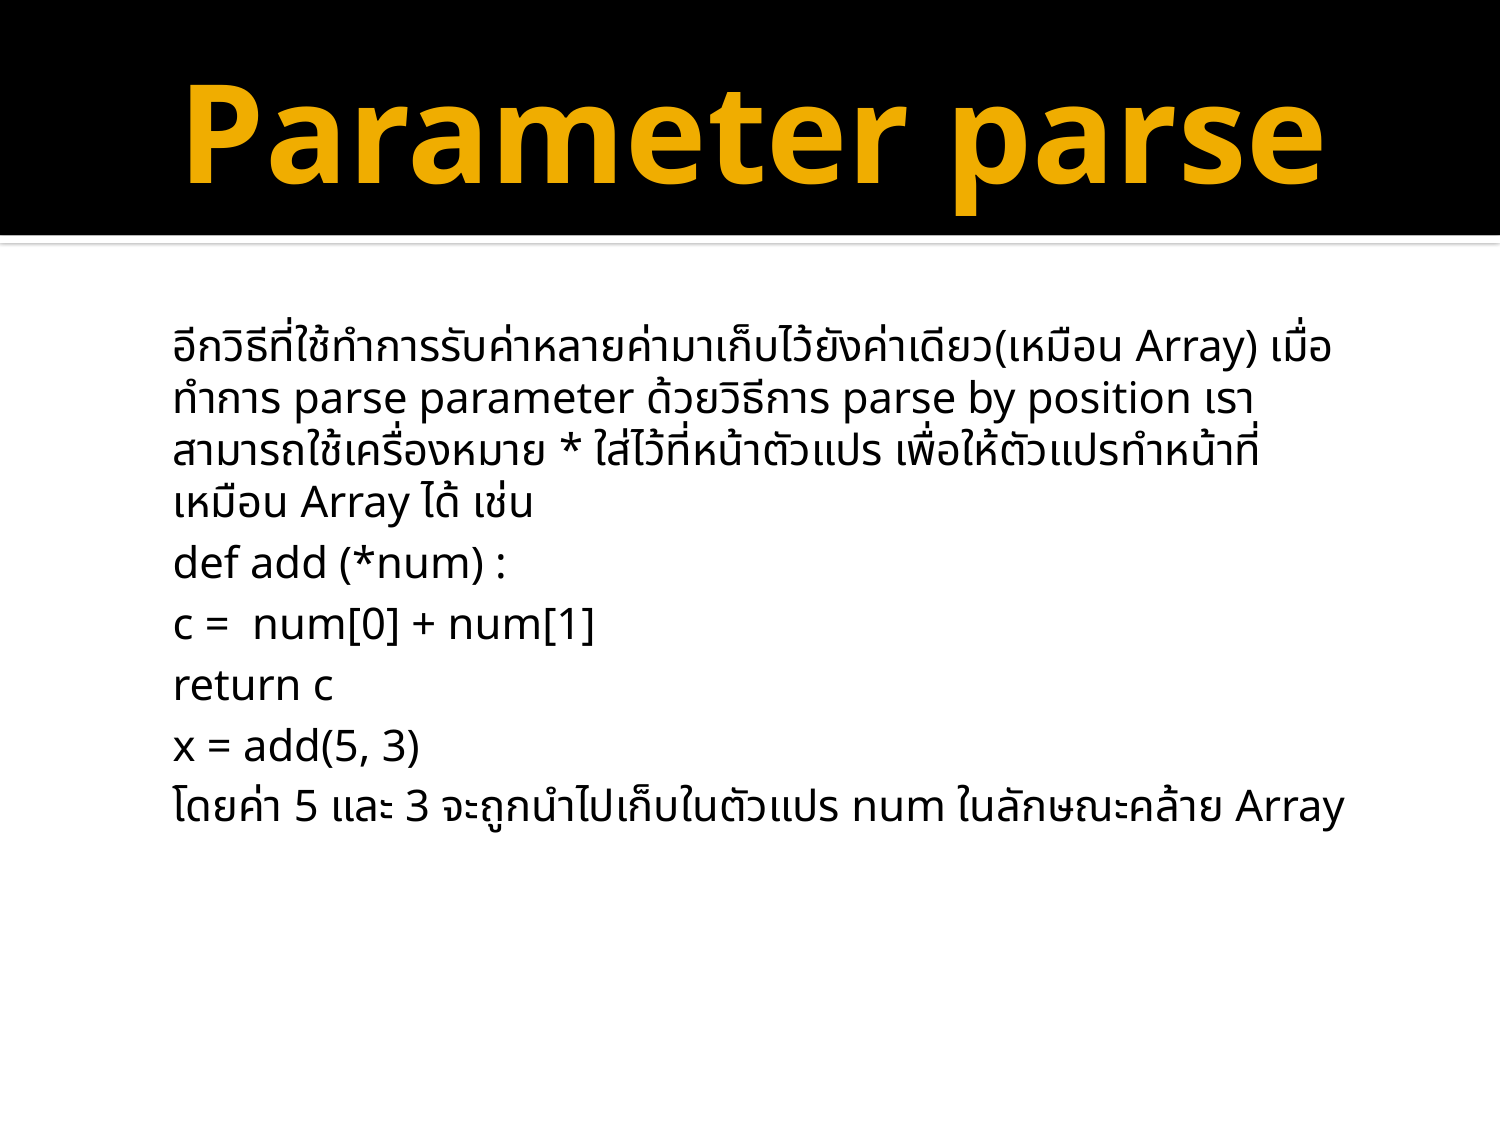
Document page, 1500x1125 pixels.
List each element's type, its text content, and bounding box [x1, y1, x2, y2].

list อีกวิธีที่ใช้ทำการรับค่าหลายค่ามาเก็บไว้ยังค่าเดียว(เหมือน Array) เมื่อทำการ parse parameter ด้วยวิธีการ parse by position เราสามารถใช้เครื่องหมาย * ใส่ไว้ที่หน้าตัวแปร เพื่อให้ตัวแปรทำหน้าที่เหมือน Array ได้ เช่น def add (*num) : c = num[0] + num[1] return c x = add(5, 3) โดยค่า 5 และ 3 จะถูกนำไปเก็บในตัวแปร num ในลักษณะคล้าย Array [135, 302, 1373, 846]
title Parameter parse [75, 25, 1425, 231]
